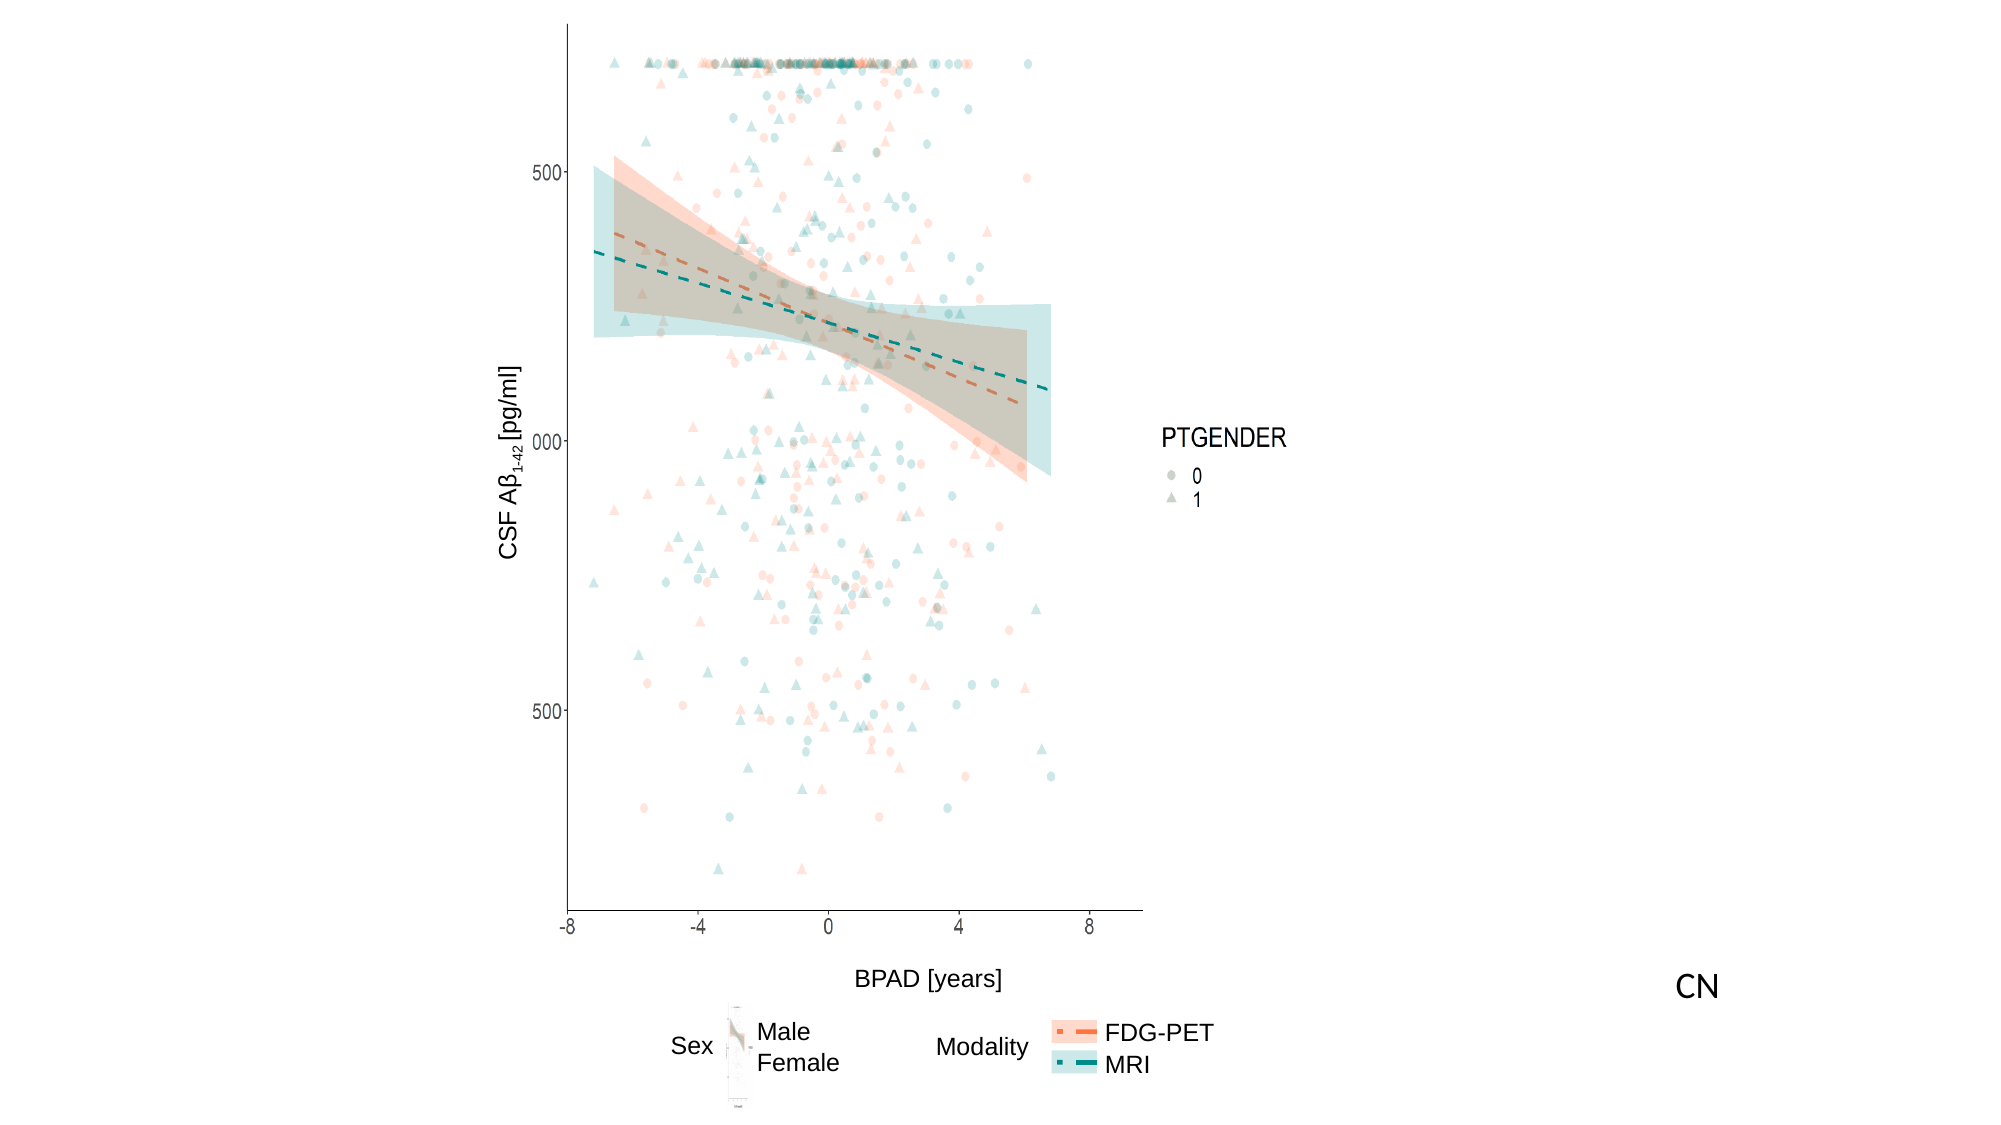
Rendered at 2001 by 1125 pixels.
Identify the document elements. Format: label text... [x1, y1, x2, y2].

text_box CN [1660, 954, 1872, 1014]
text_box FDG-PET MRI [1090, 1008, 1237, 1086]
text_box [552, 1006, 726, 1083]
text_box [1051, 1019, 1098, 1044]
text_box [753, 1006, 889, 1083]
text_box Modality [889, 1019, 1044, 1068]
picture [486, 16, 1299, 1109]
text_box [1051, 1049, 1098, 1074]
